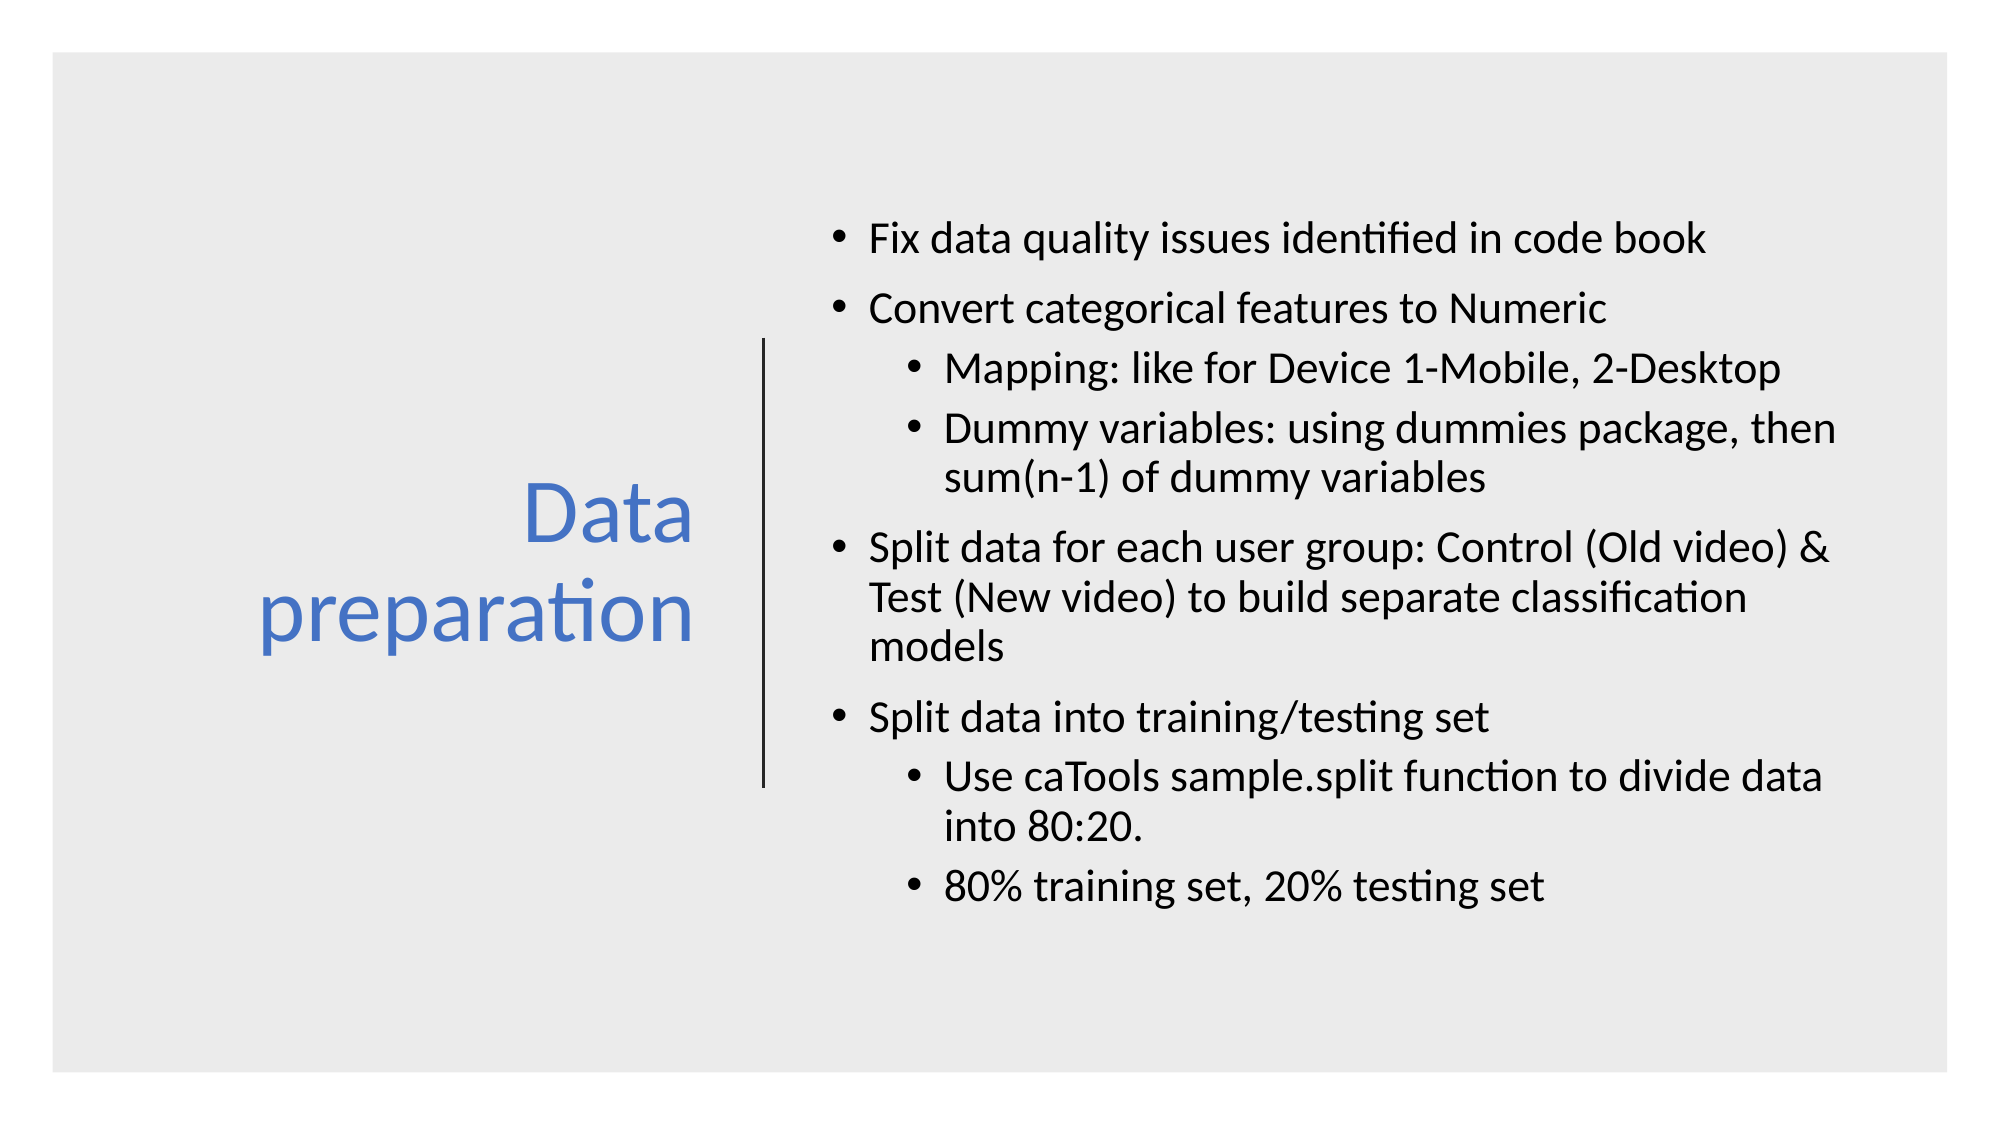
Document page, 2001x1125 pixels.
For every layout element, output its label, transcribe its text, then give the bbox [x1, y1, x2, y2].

text_box [52, 52, 1948, 1073]
title Data preparation [137, 158, 711, 967]
list Fix data quality issues identified in code book Convert categorical features to Numeric Mapping: like for Device 1-Mobile, 2-Desktop Dummy variables: using dummies package, then sum(n-1) of dummy variables Split data for each user group: Control (Old video) & Test (New video) to build separate classification models Split data into training/testing set Use caTools sample.split function to divide data into 80:20. 80% training set, 20% testing set [816, 158, 1863, 967]
